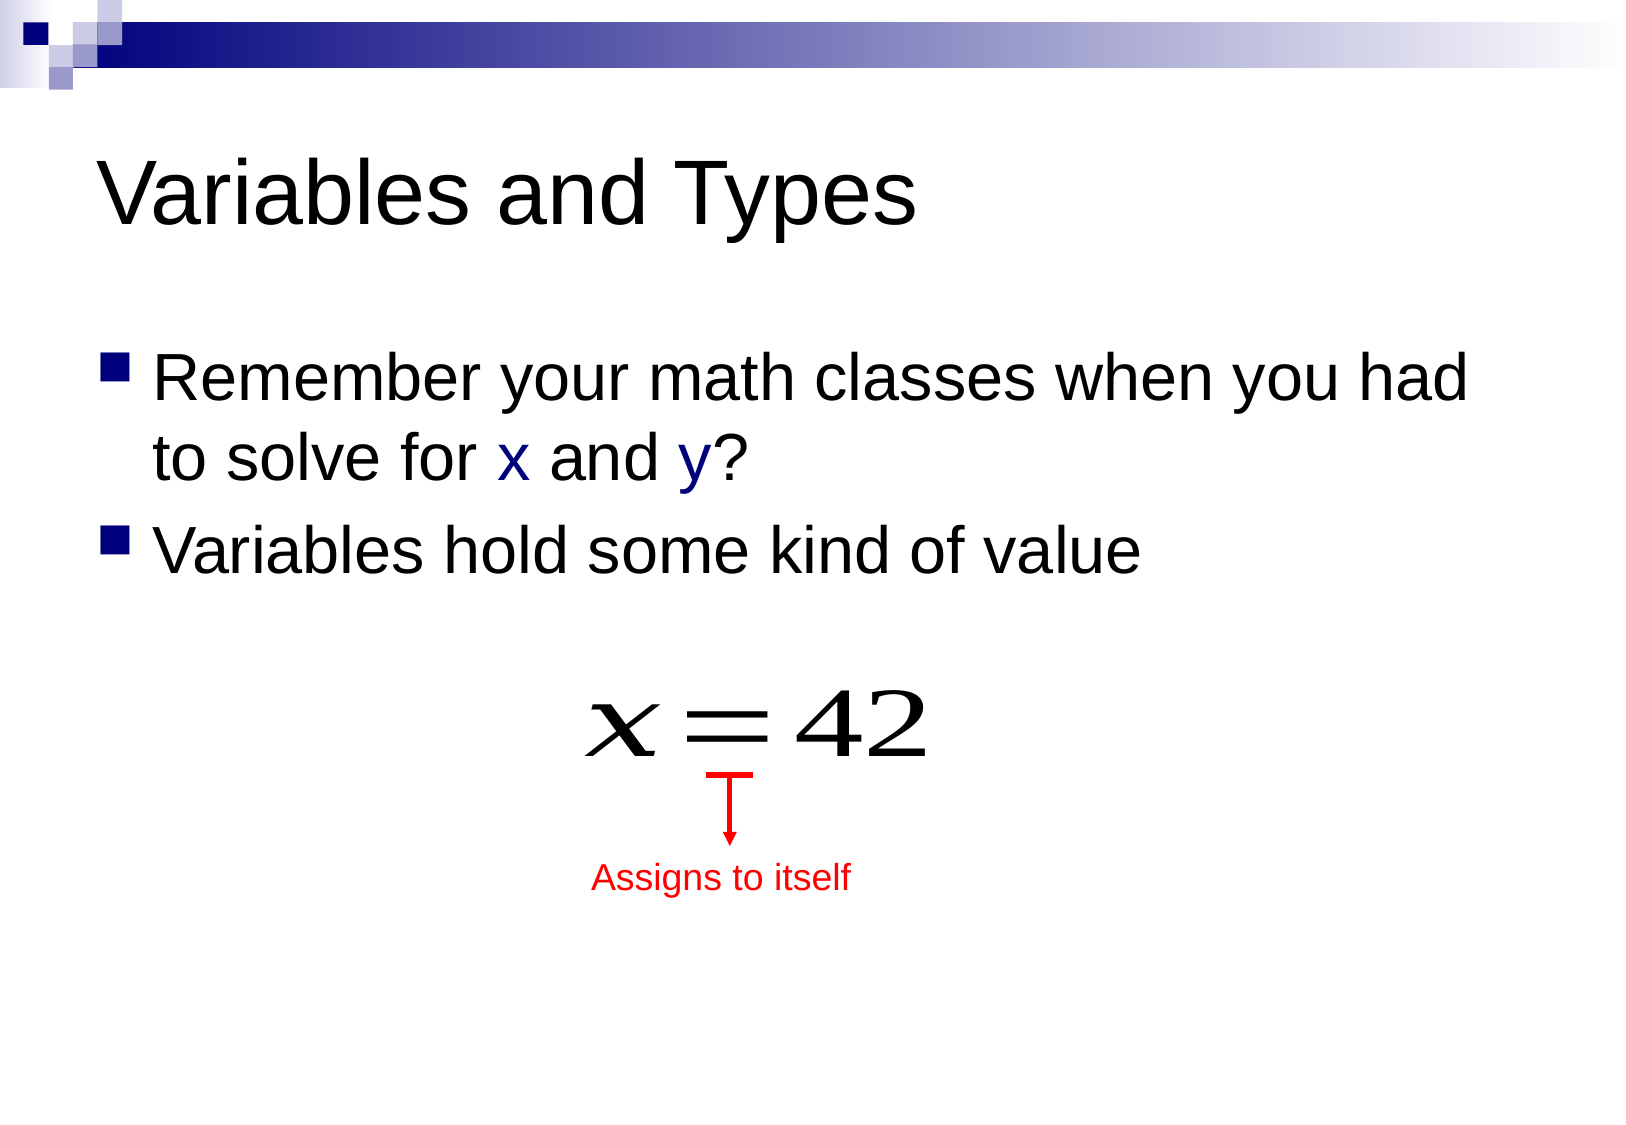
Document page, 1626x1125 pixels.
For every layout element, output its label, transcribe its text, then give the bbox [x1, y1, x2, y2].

list Remember your math classes when you had to solve for x and y? Variables hold some kind of value [81, 326, 1544, 964]
title Variables and Types [81, 75, 1544, 300]
text_box Assigns to itself [576, 845, 978, 906]
